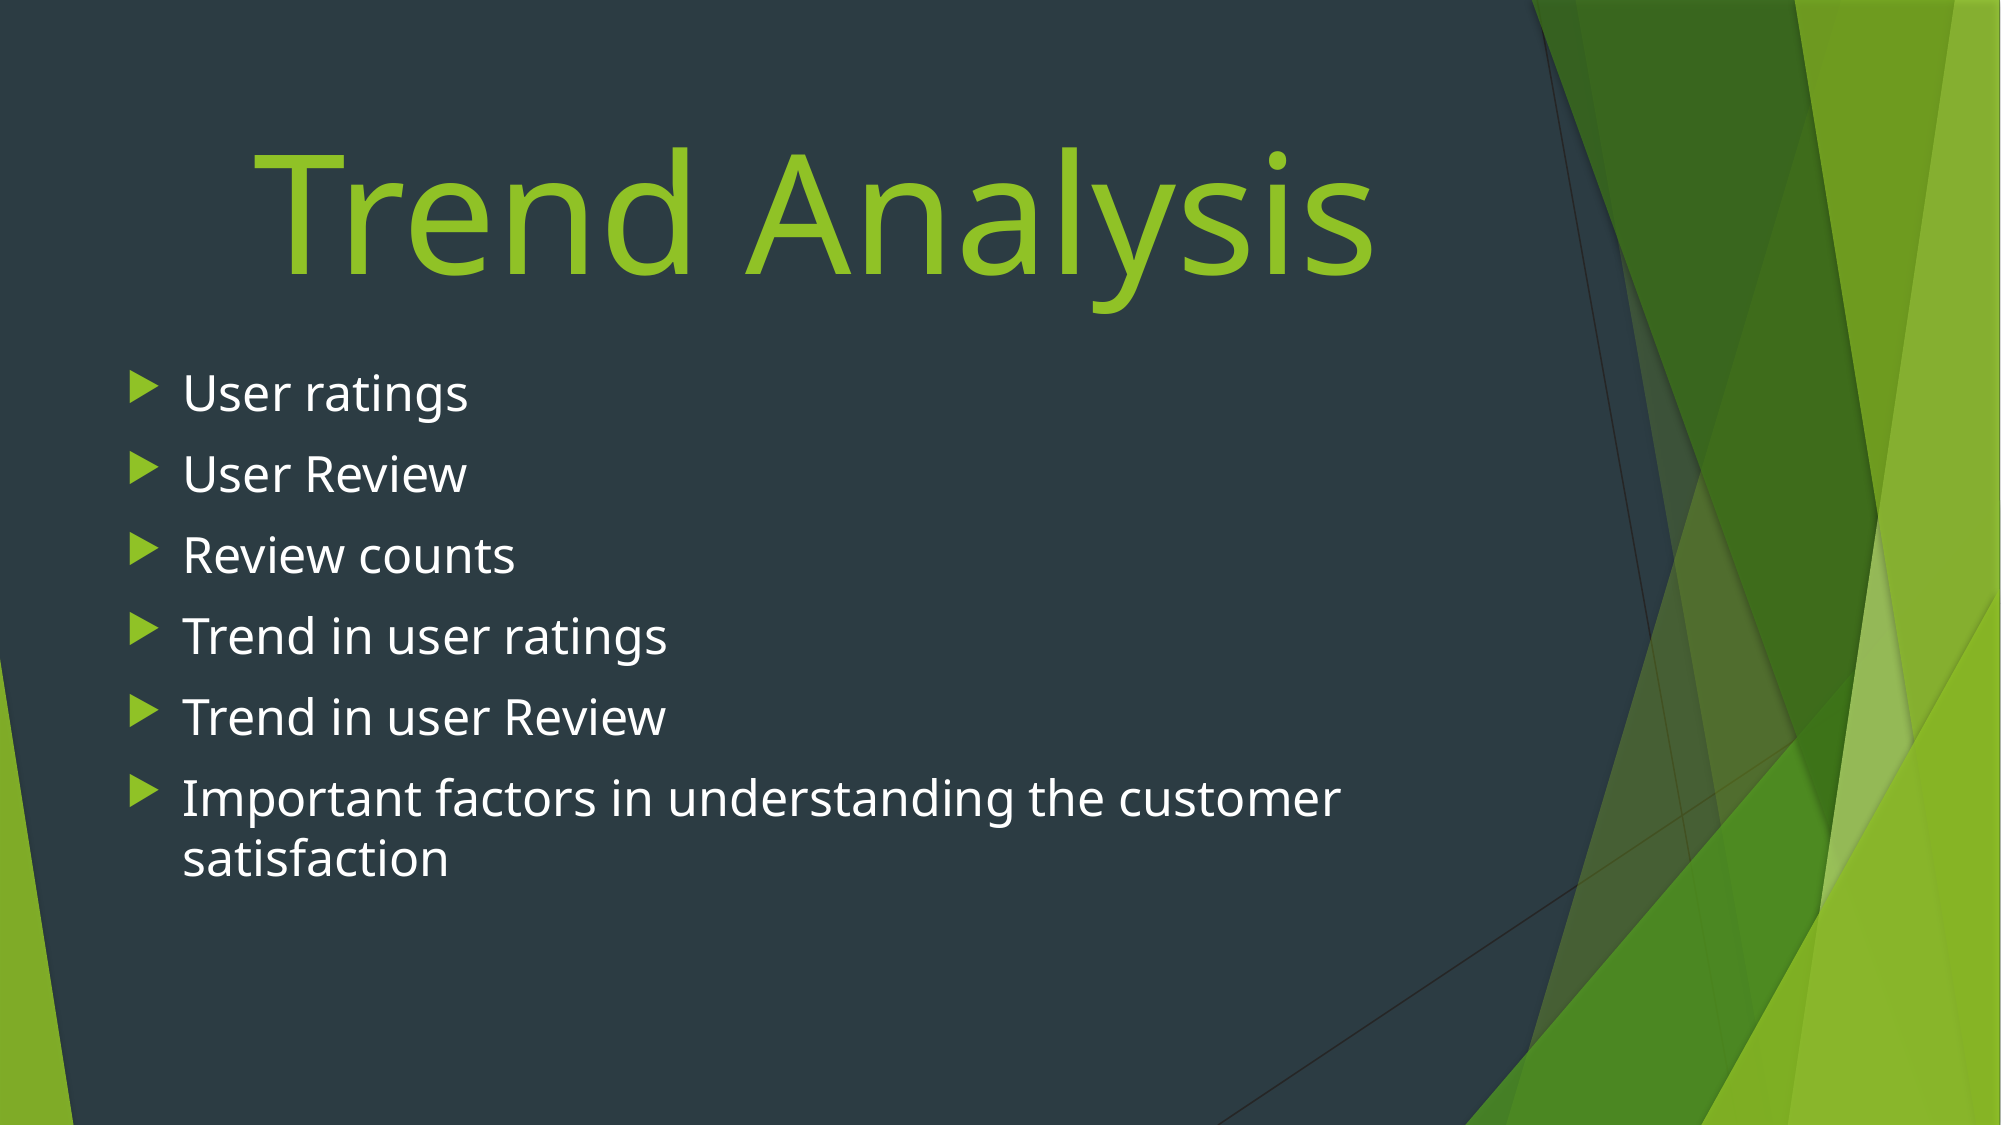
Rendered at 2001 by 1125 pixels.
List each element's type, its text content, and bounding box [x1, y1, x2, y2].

title Trend Analysis [111, 99, 1522, 354]
list User ratings User Review Review counts Trend in user ratings Trend in user Review Important factors in understanding the customer satisfaction [111, 354, 1522, 992]
